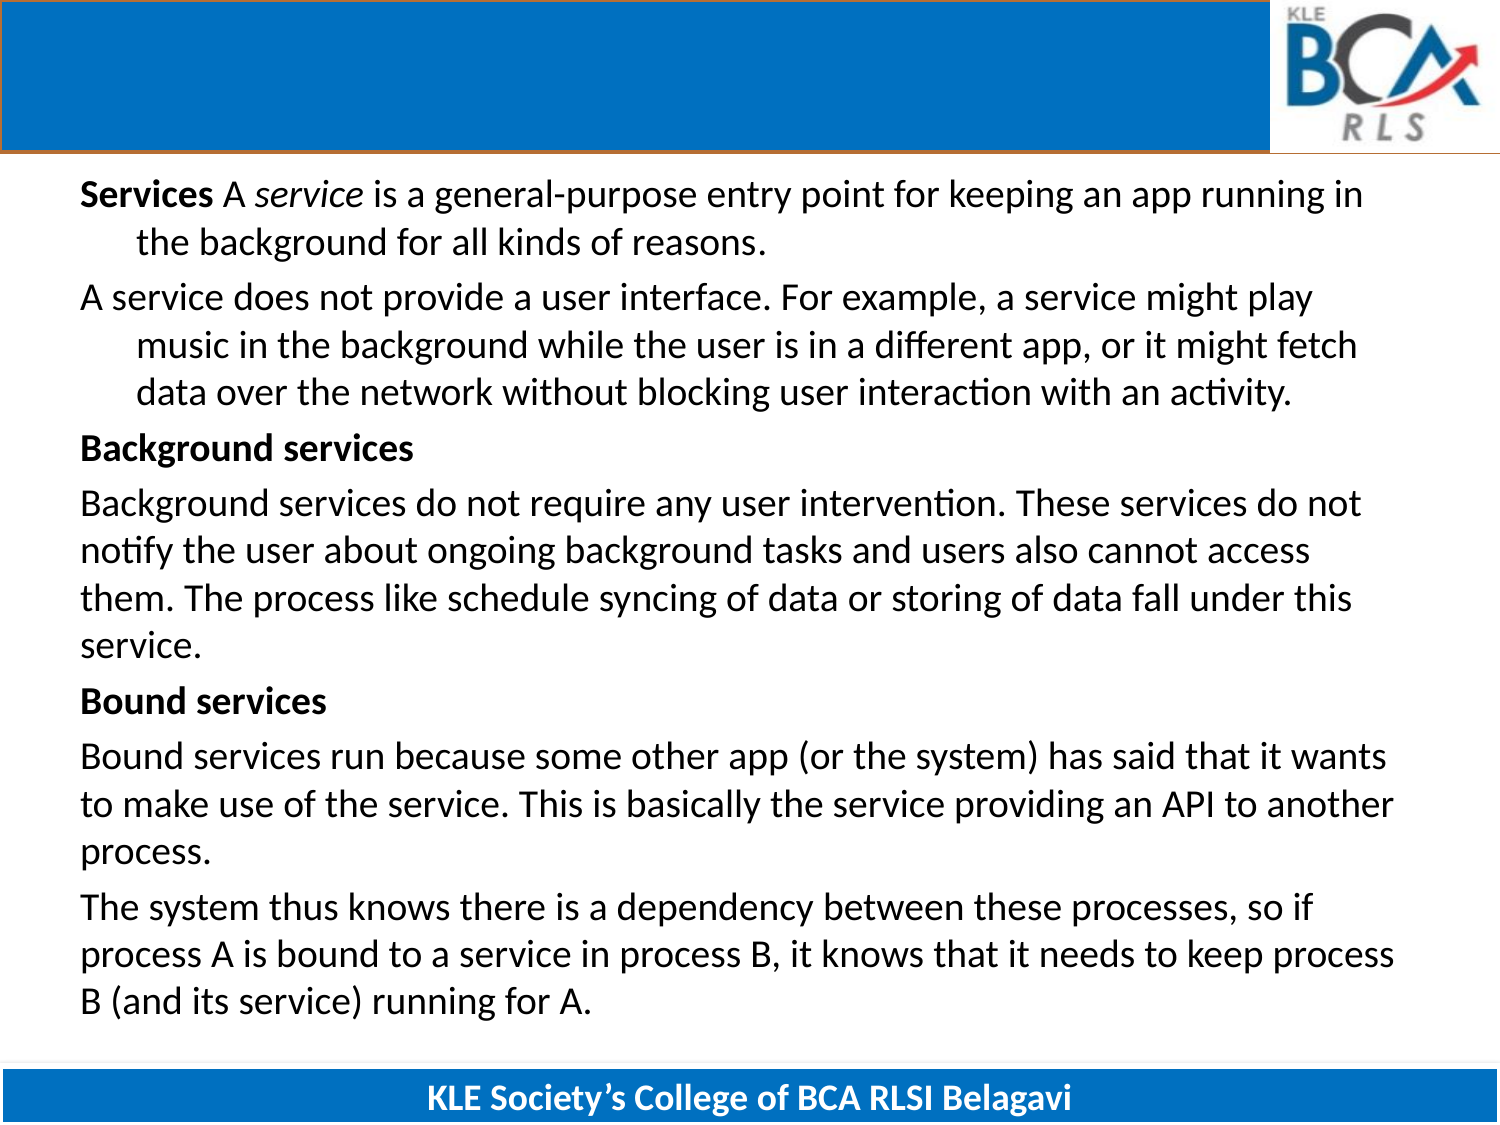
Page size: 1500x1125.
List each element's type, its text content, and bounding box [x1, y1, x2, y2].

list Services A service is a general-purpose entry point for keeping an app running in the background for all kinds of reasons. A service does not provide a user interface. For example, a service might play music in the background while the user is in a different app, or it might fetch data over the network without blocking user interaction with an activity. Background services Background services do not require any user intervention. These services do not notify the user about ongoing background tasks and users also cannot access them. The process like schedule syncing of data or storing of data fall under this service. Bound services Bound services run because some other app (or the system) has said that it wants to make use of the service. This is basically the service providing an API to another process. The system thus knows there is a dependency between these processes, so if process A is bound to a service in process B, it knows that it needs to keep process B (and its service) running for A. [64, 160, 1415, 1059]
text_box [0, 0, 1268, 154]
picture [1270, 0, 1500, 153]
text_box KLE Society’s College of BCA RLSI Belagavi [0, 1063, 1500, 1125]
